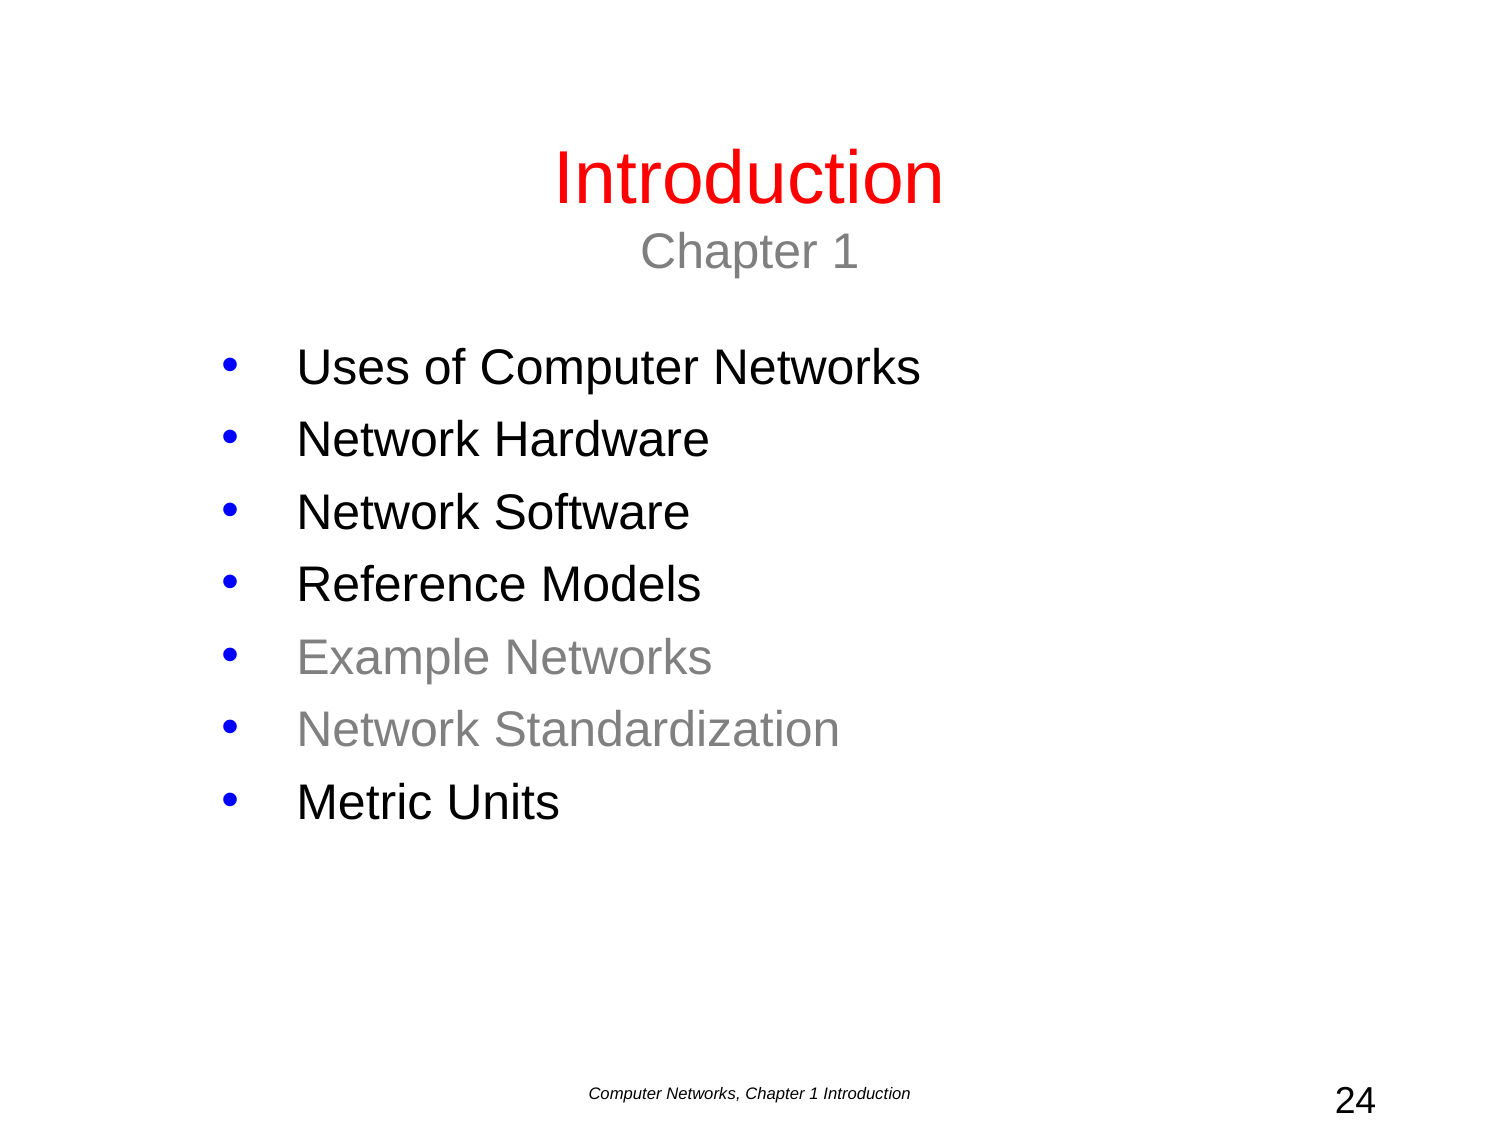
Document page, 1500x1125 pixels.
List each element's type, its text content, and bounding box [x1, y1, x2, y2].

title Introduction Chapter 1 [0, 109, 1500, 297]
list Uses of Computer Networks Network Hardware Network Software Reference Models Example Networks Network Standardization Metric Units [206, 326, 1304, 986]
footer Computer Networks, Chapter 1 Introduction [0, 1074, 1500, 1125]
